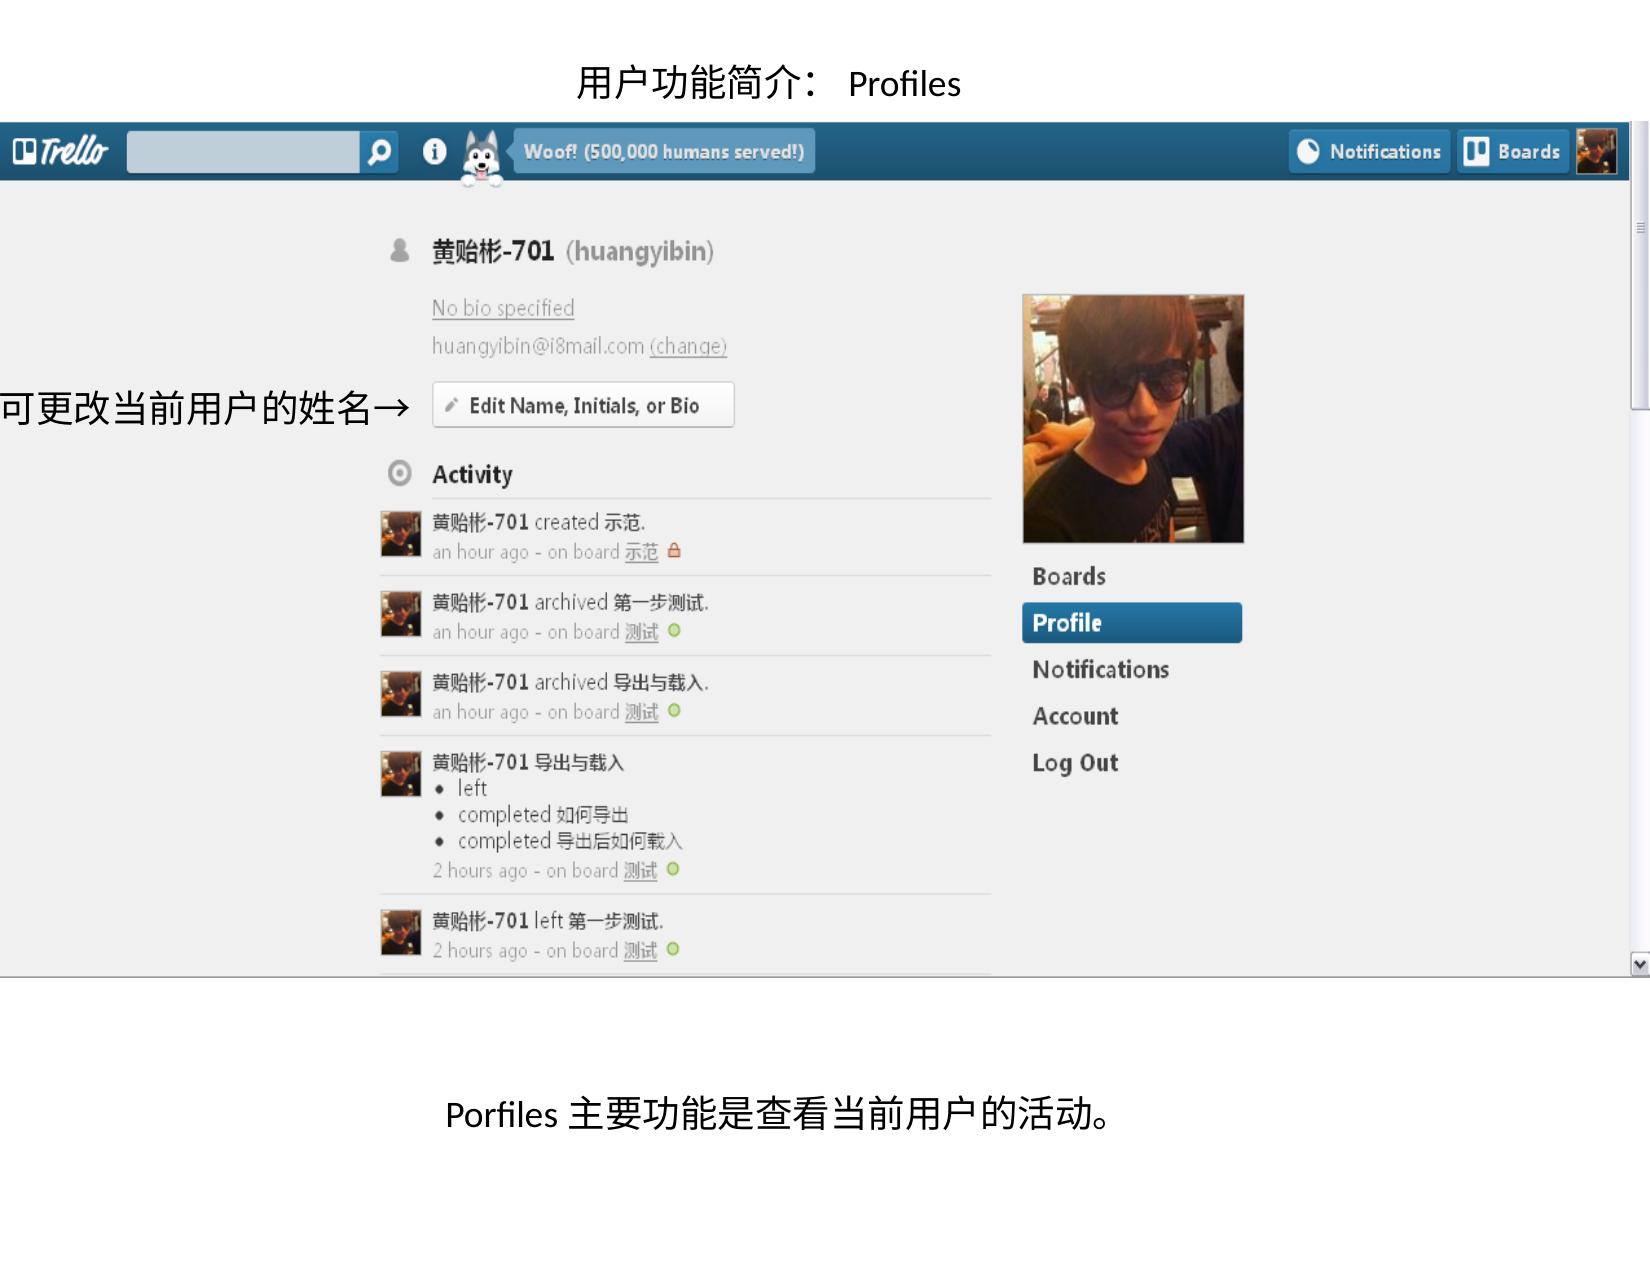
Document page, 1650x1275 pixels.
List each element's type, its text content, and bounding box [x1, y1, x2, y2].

picture [0, 121, 1650, 978]
text_box 用户功能简介：Profiles [562, 51, 977, 112]
text_box Porfiles主要功能是查看当前用户的活动。 [430, 1082, 1145, 1143]
